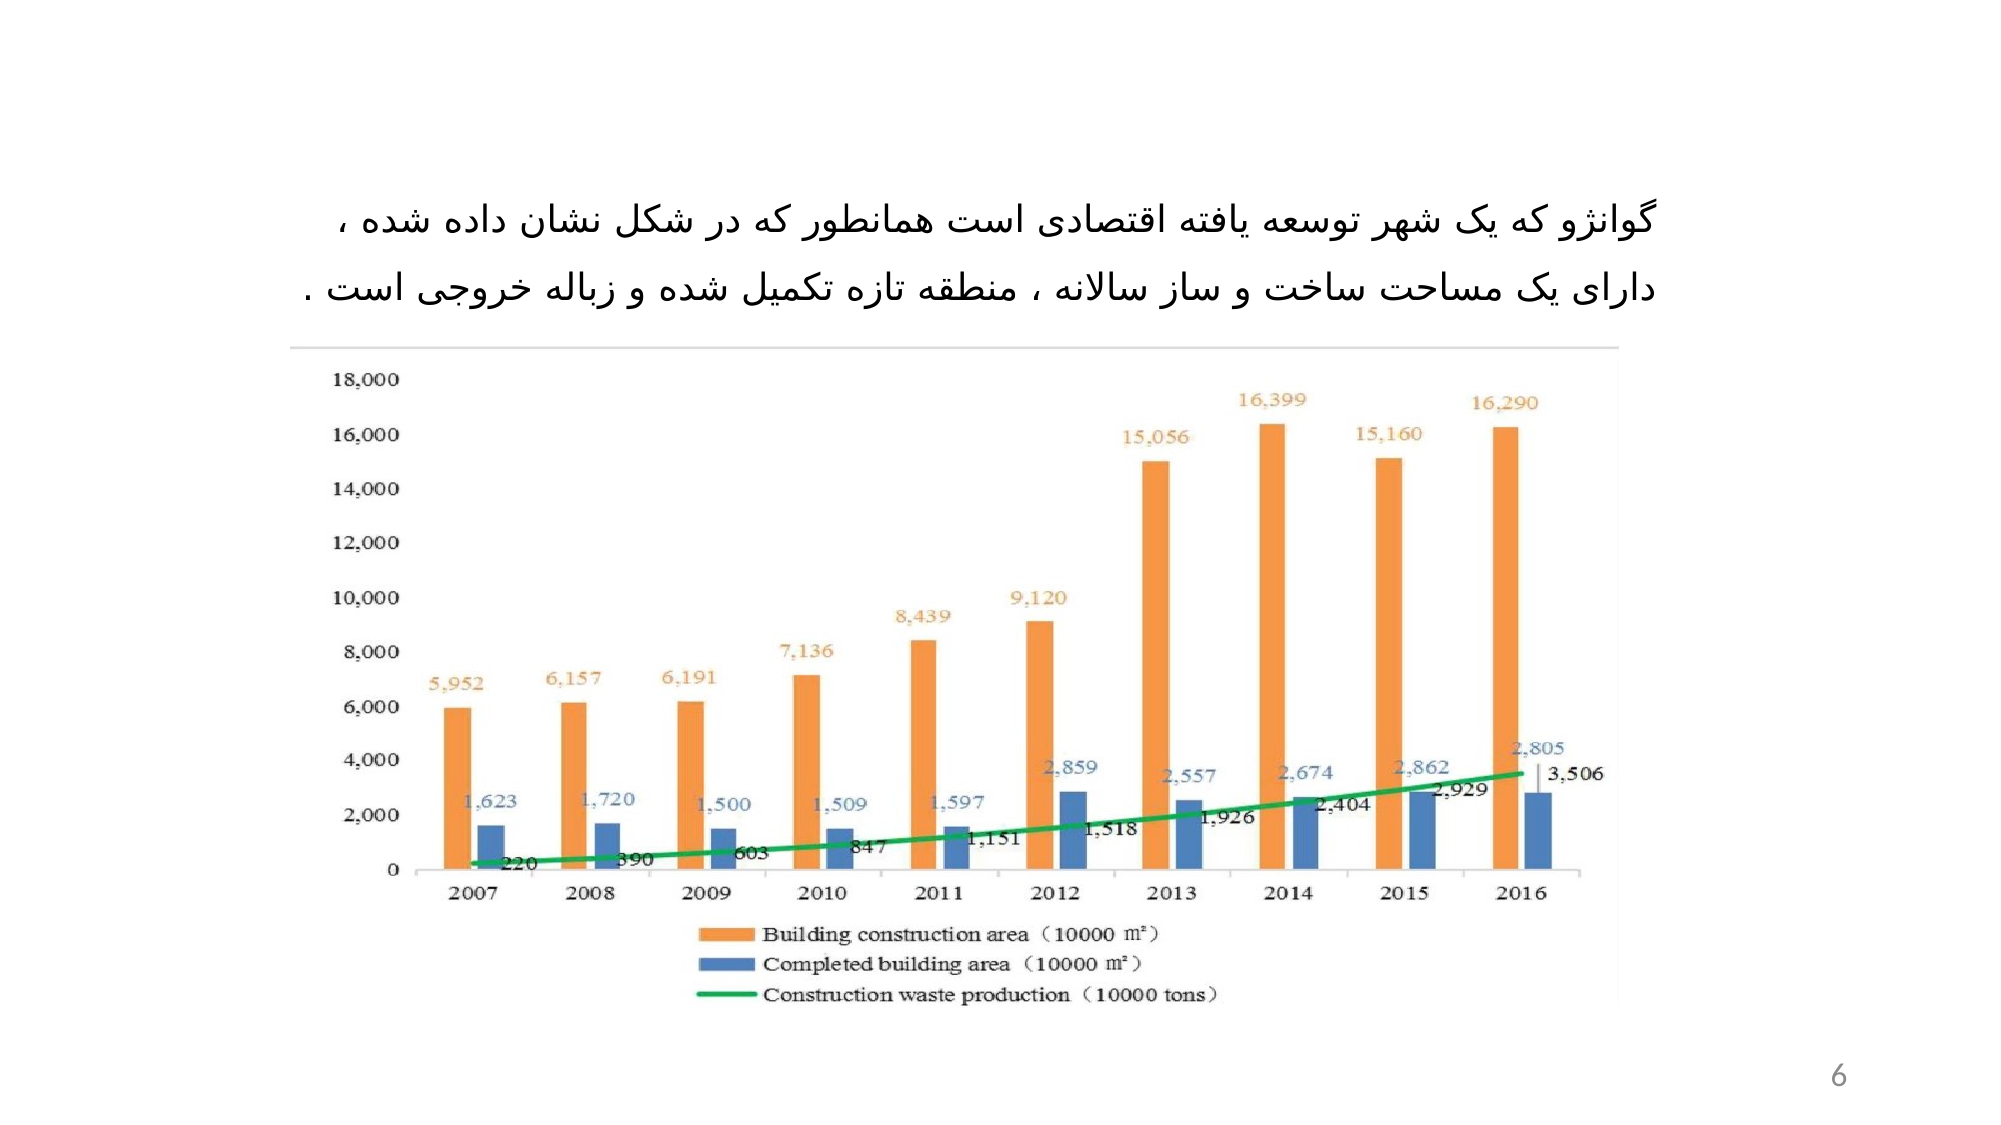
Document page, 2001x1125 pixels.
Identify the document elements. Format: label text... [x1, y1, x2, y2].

slide_number 6 [1412, 1042, 1863, 1103]
picture [290, 345, 1620, 1008]
text_box گوانژو که یک شهر توسعه یافته اقتصادی است همانطور که در شکل نشان داده شده ، دارای یک مساحت ساخت و ساز سالانه ، منطقه تازه تکمیل شده و زباله خروجی است . [232, 165, 1673, 315]
